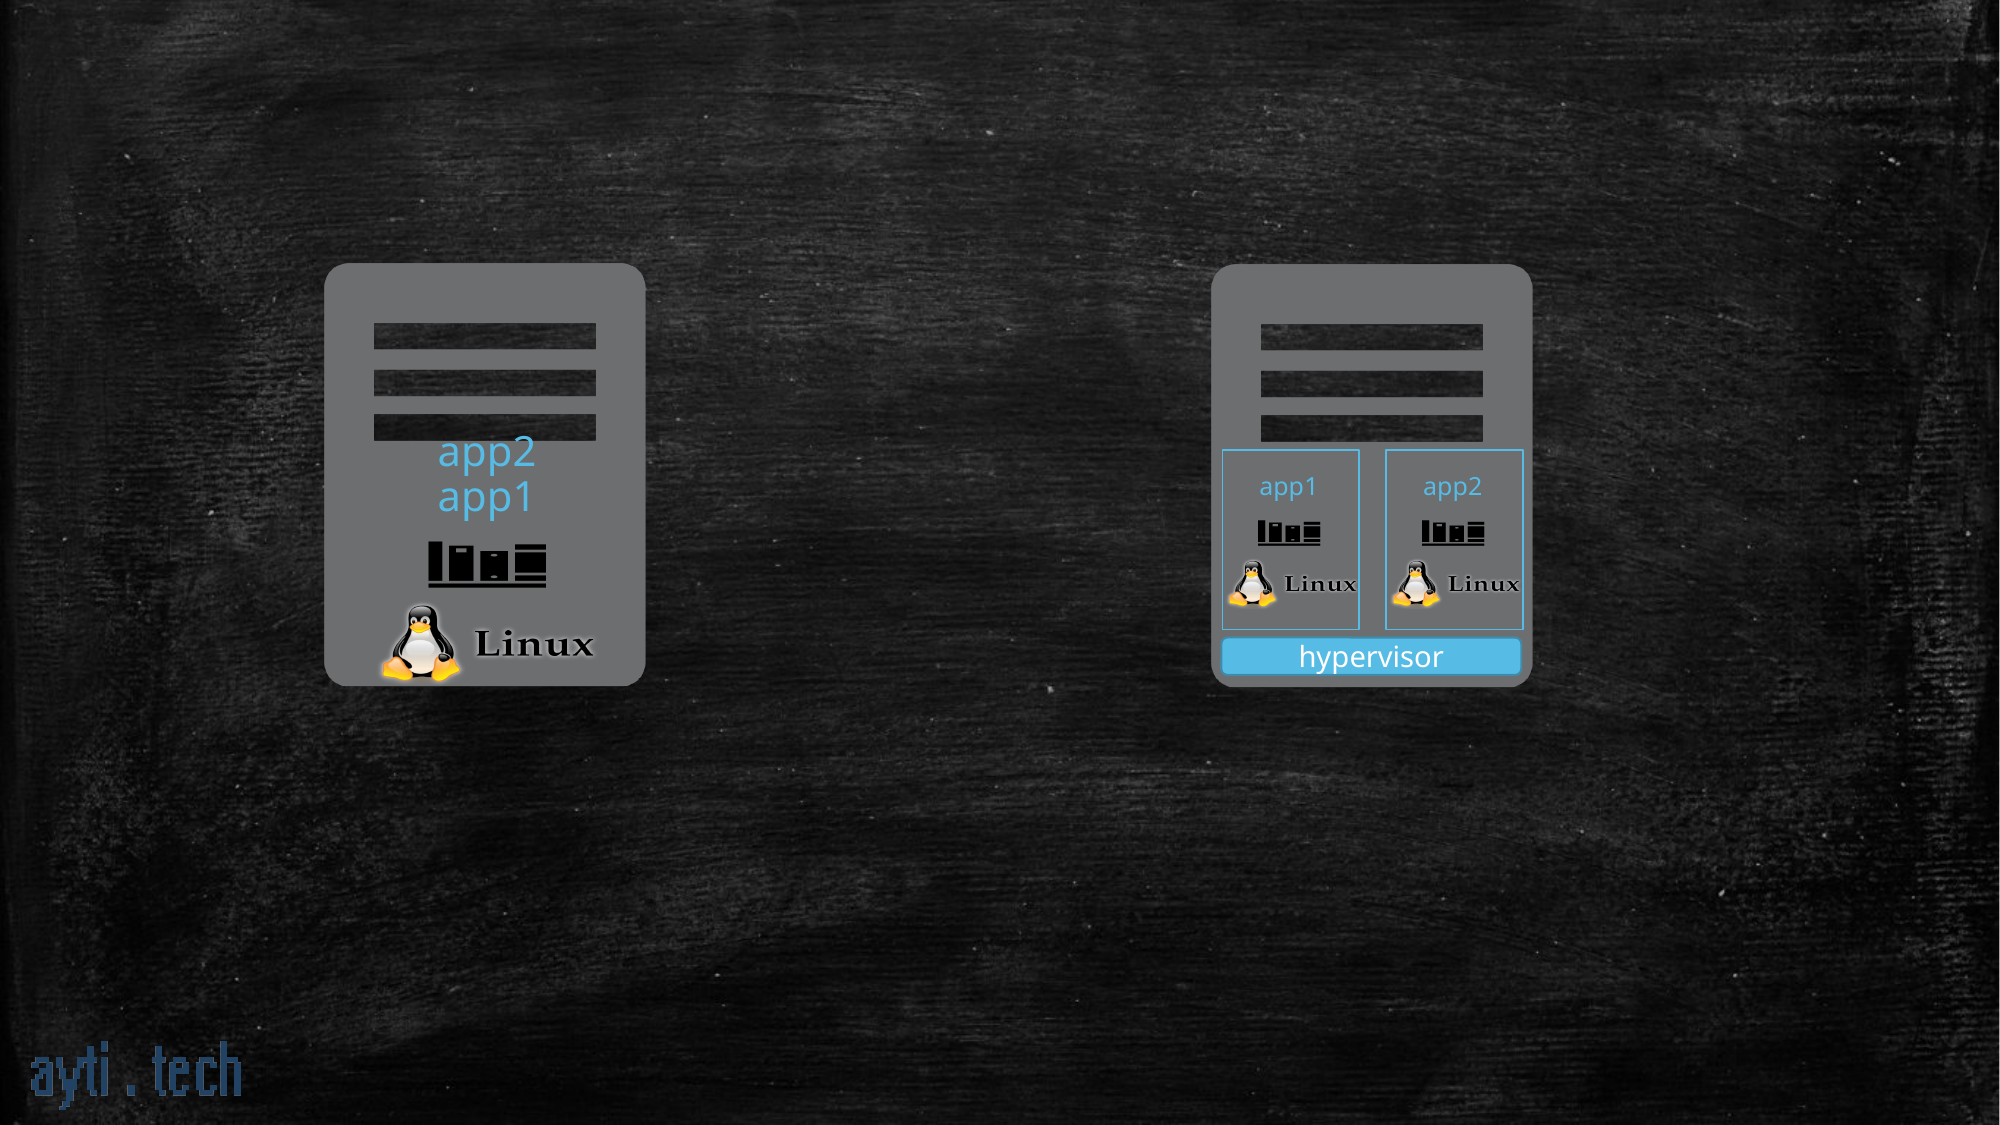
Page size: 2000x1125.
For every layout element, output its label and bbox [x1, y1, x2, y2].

picture [1099, 200, 1650, 751]
text_box [1222, 450, 1360, 630]
picture [24, 1035, 250, 1113]
text_box [1386, 450, 1523, 630]
picture [212, 199, 763, 750]
